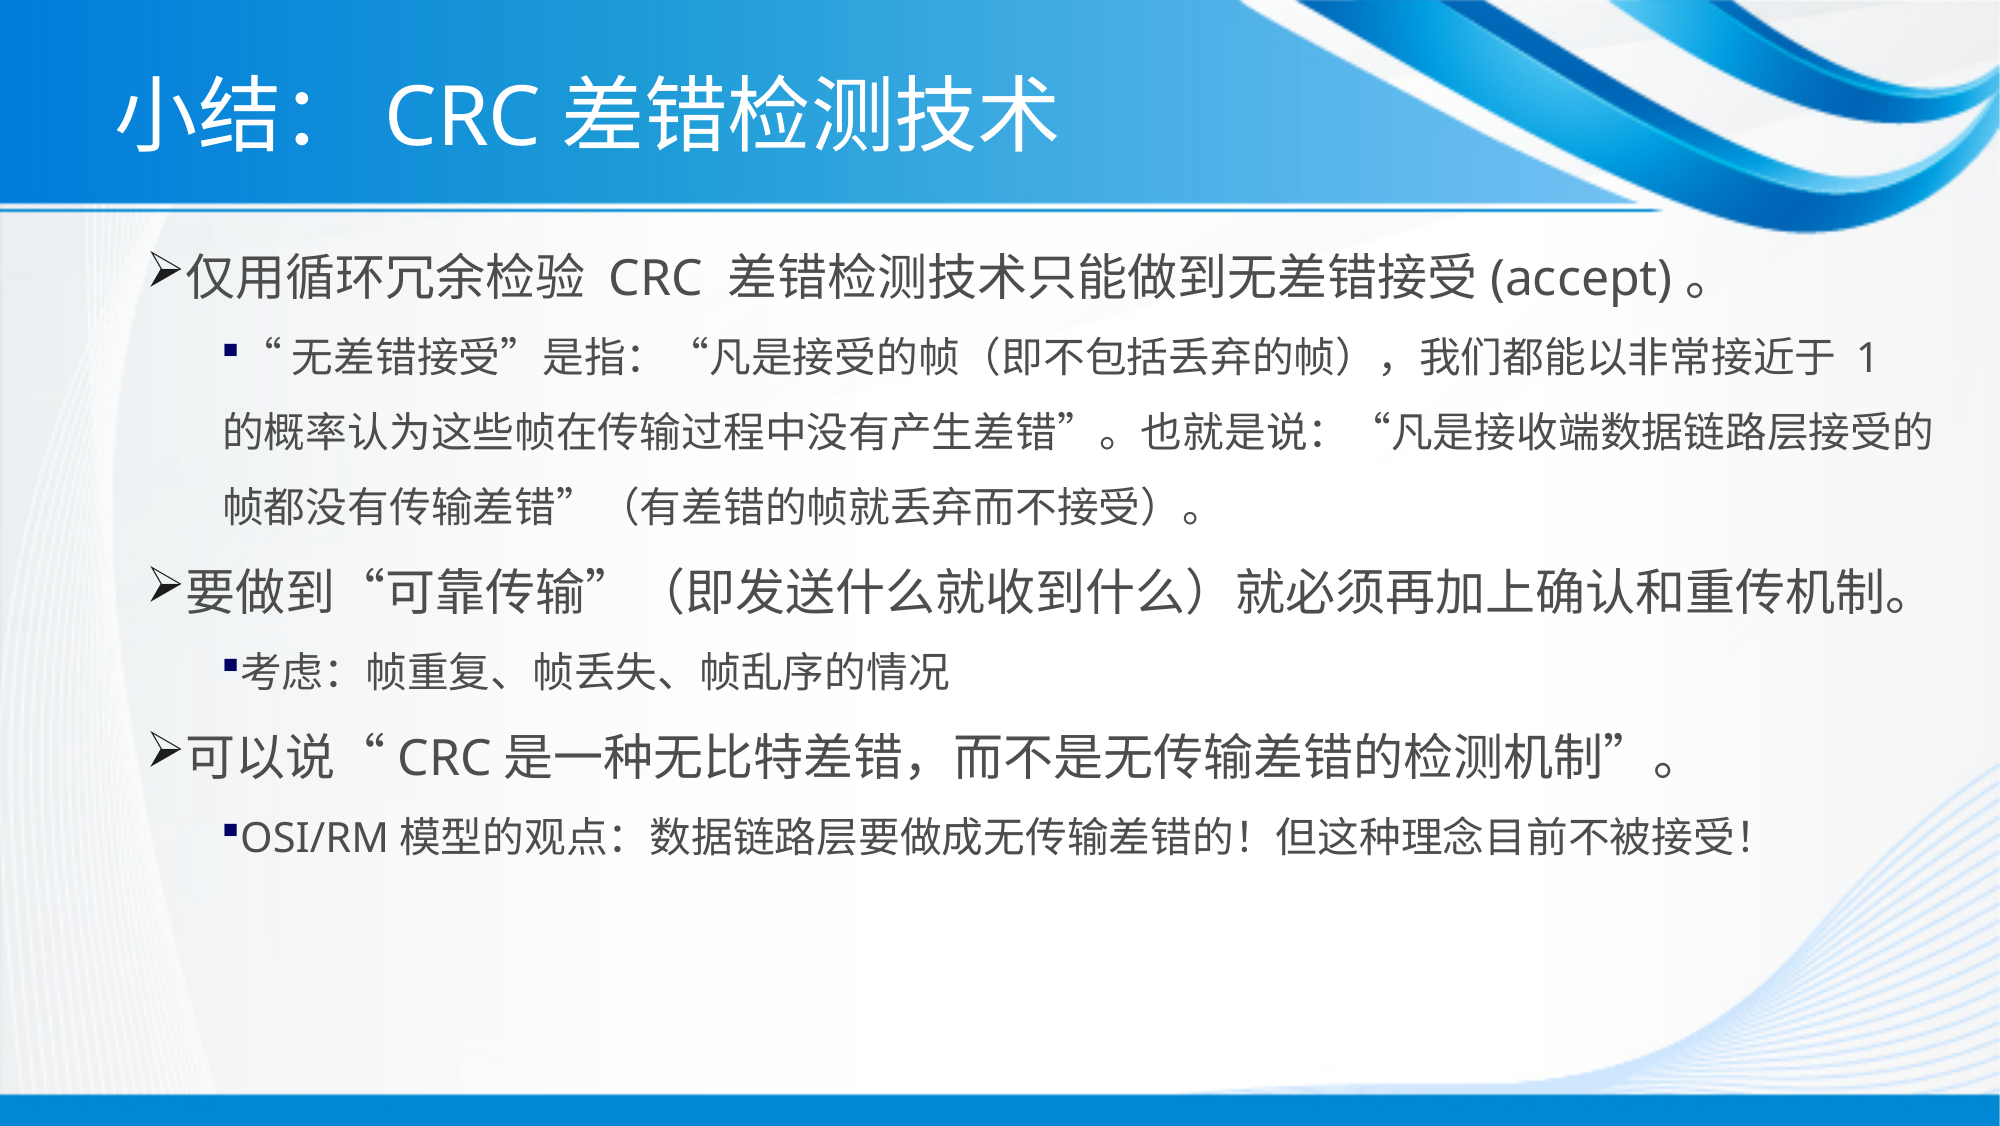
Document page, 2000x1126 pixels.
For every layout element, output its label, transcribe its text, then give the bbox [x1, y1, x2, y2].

picture [0, 0, 2000, 1126]
title 小结：CRC差错检测技术 [99, 45, 1900, 180]
list 仅用循环冗余检验 CRC 差错检测技术只能做到无差错接受(accept)。 “无差错接受”是指：“凡是接受的帧（即不包括丢弃的帧），我们都能以非常接近于 1 的概率认为这些帧在传输过程中没有产生差错”。也就是说：“凡是接收端数据链路层接受的帧都没有传输差错”（有差错的帧就丢弃而不接受）。 要做到“可靠传输”（即发送什么就收到什么）就必须再加上确认和重传机制。 考虑：帧重复、帧丢失、帧乱序的情况 可以说“CRC是一种无比特差错，而不是无传输差错的检测机制”。 OSI/RM模型的观点：数据链路层要做成无传输差错的！但这种理念目前不被接受！ [72, 207, 1957, 1011]
